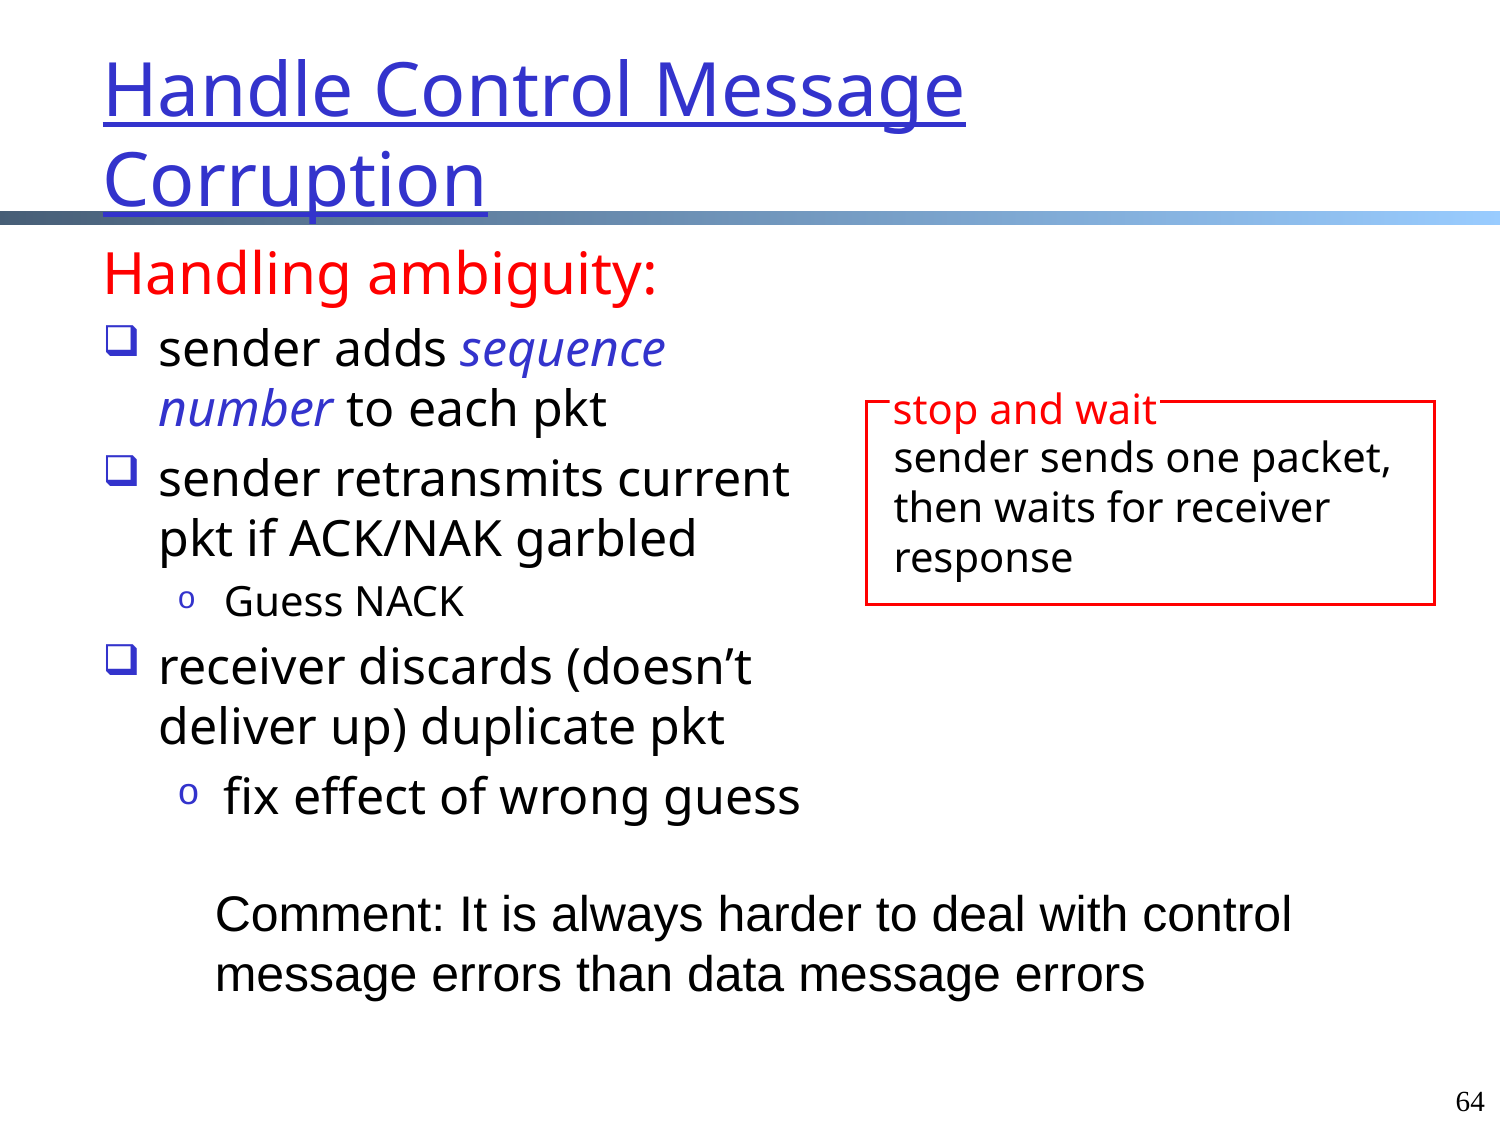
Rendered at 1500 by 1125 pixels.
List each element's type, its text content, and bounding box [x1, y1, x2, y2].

slide_number 64 [1150, 1049, 1500, 1125]
text_box [1424, 212, 1428, 224]
list Handling ambiguity: sender adds sequence number to each pkt sender retransmits current pkt if ACK/NAK garbled Guess NACK receiver discards (doesn’t deliver up) duplicate pkt fix effect of wrong guess [87, 229, 1382, 1014]
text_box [865, 374, 1436, 606]
text_box Comment: It is always harder to deal with control message errors than data message errors [200, 873, 1465, 1009]
title Handle Control Message Corruption [87, 37, 1363, 225]
